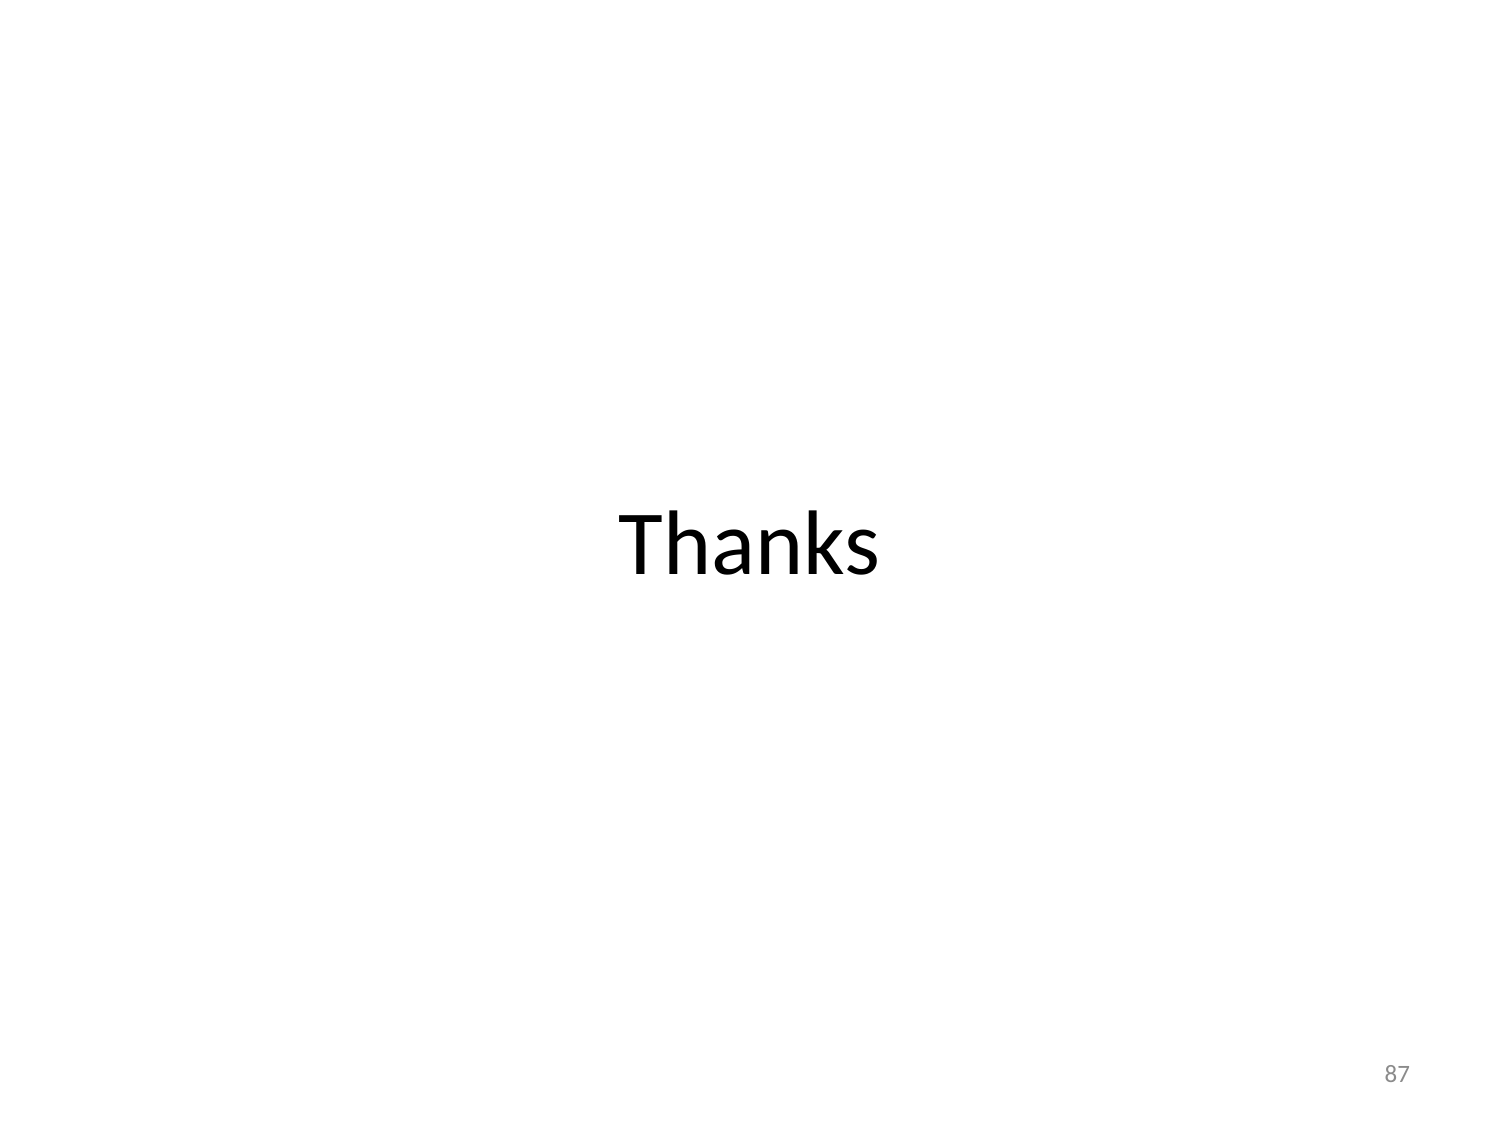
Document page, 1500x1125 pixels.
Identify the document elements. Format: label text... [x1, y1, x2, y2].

title Thanks [75, 444, 1425, 632]
slide_number 87 [1074, 1042, 1425, 1103]
